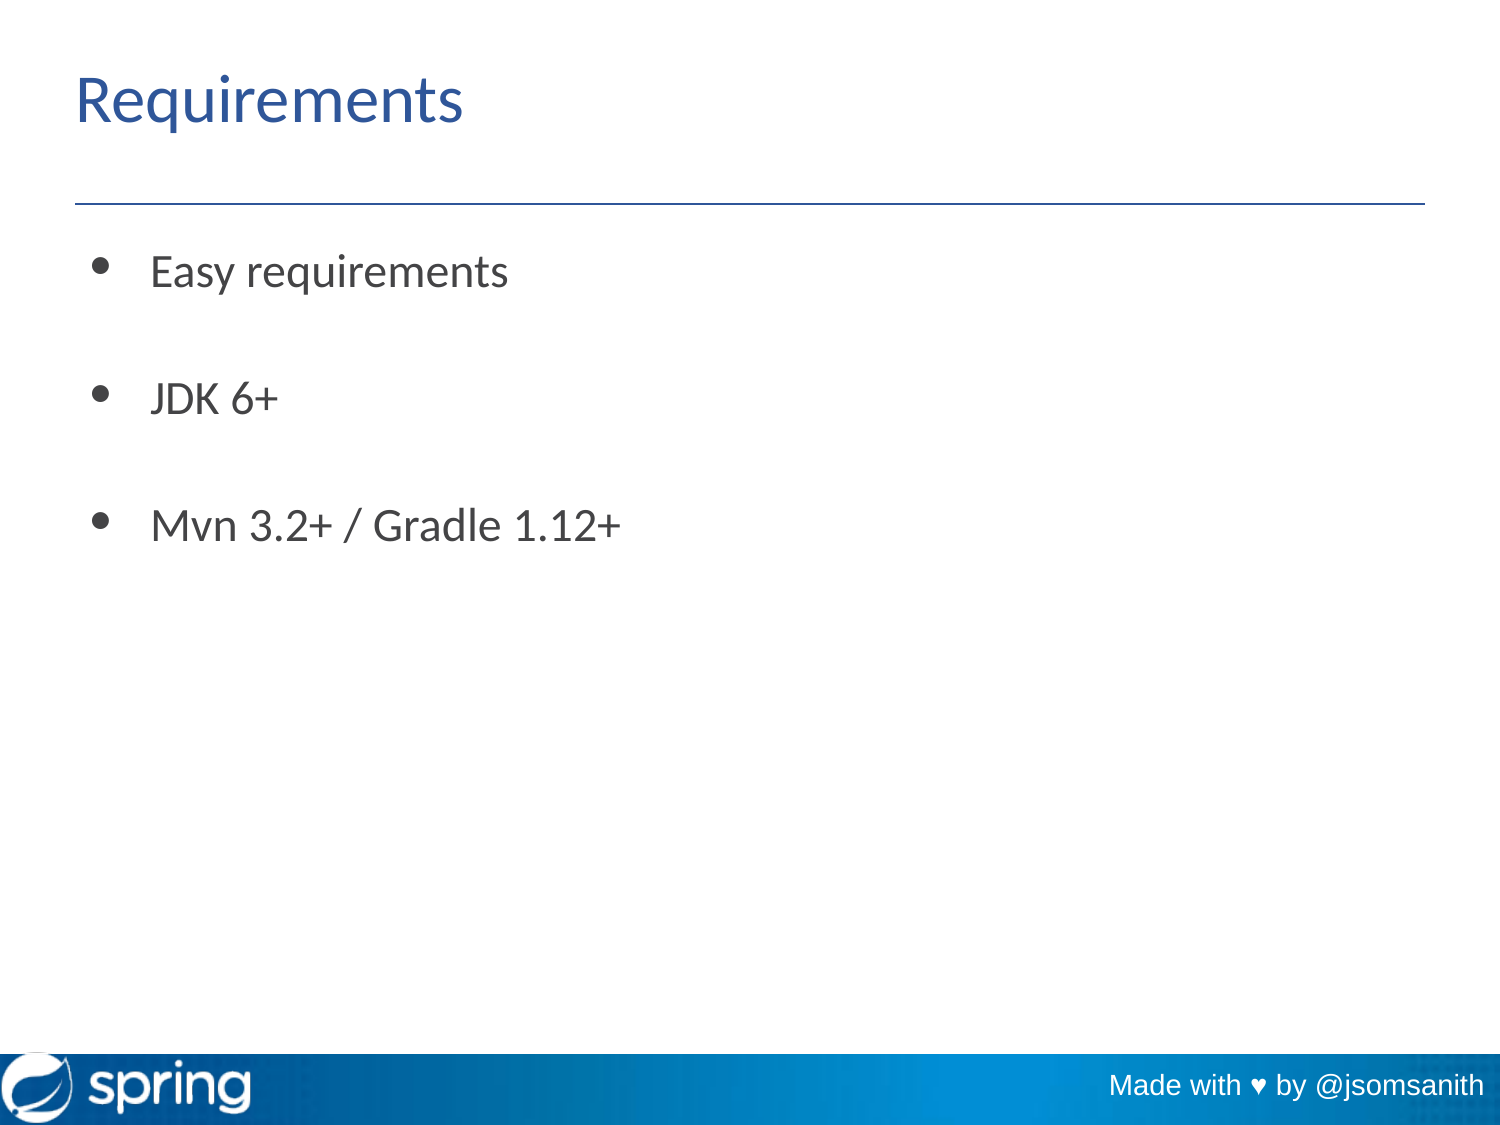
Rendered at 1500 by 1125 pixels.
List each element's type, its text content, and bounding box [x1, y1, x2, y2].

title Requirements [75, 0, 1425, 179]
text_box Made with ♥ by @jsomsanith [1050, 1051, 1500, 1125]
picture [0, 1031, 476, 1125]
list Easy requirements JDK 6+ Mvn 3.2+ / Gradle 1.12+ [75, 239, 1425, 998]
